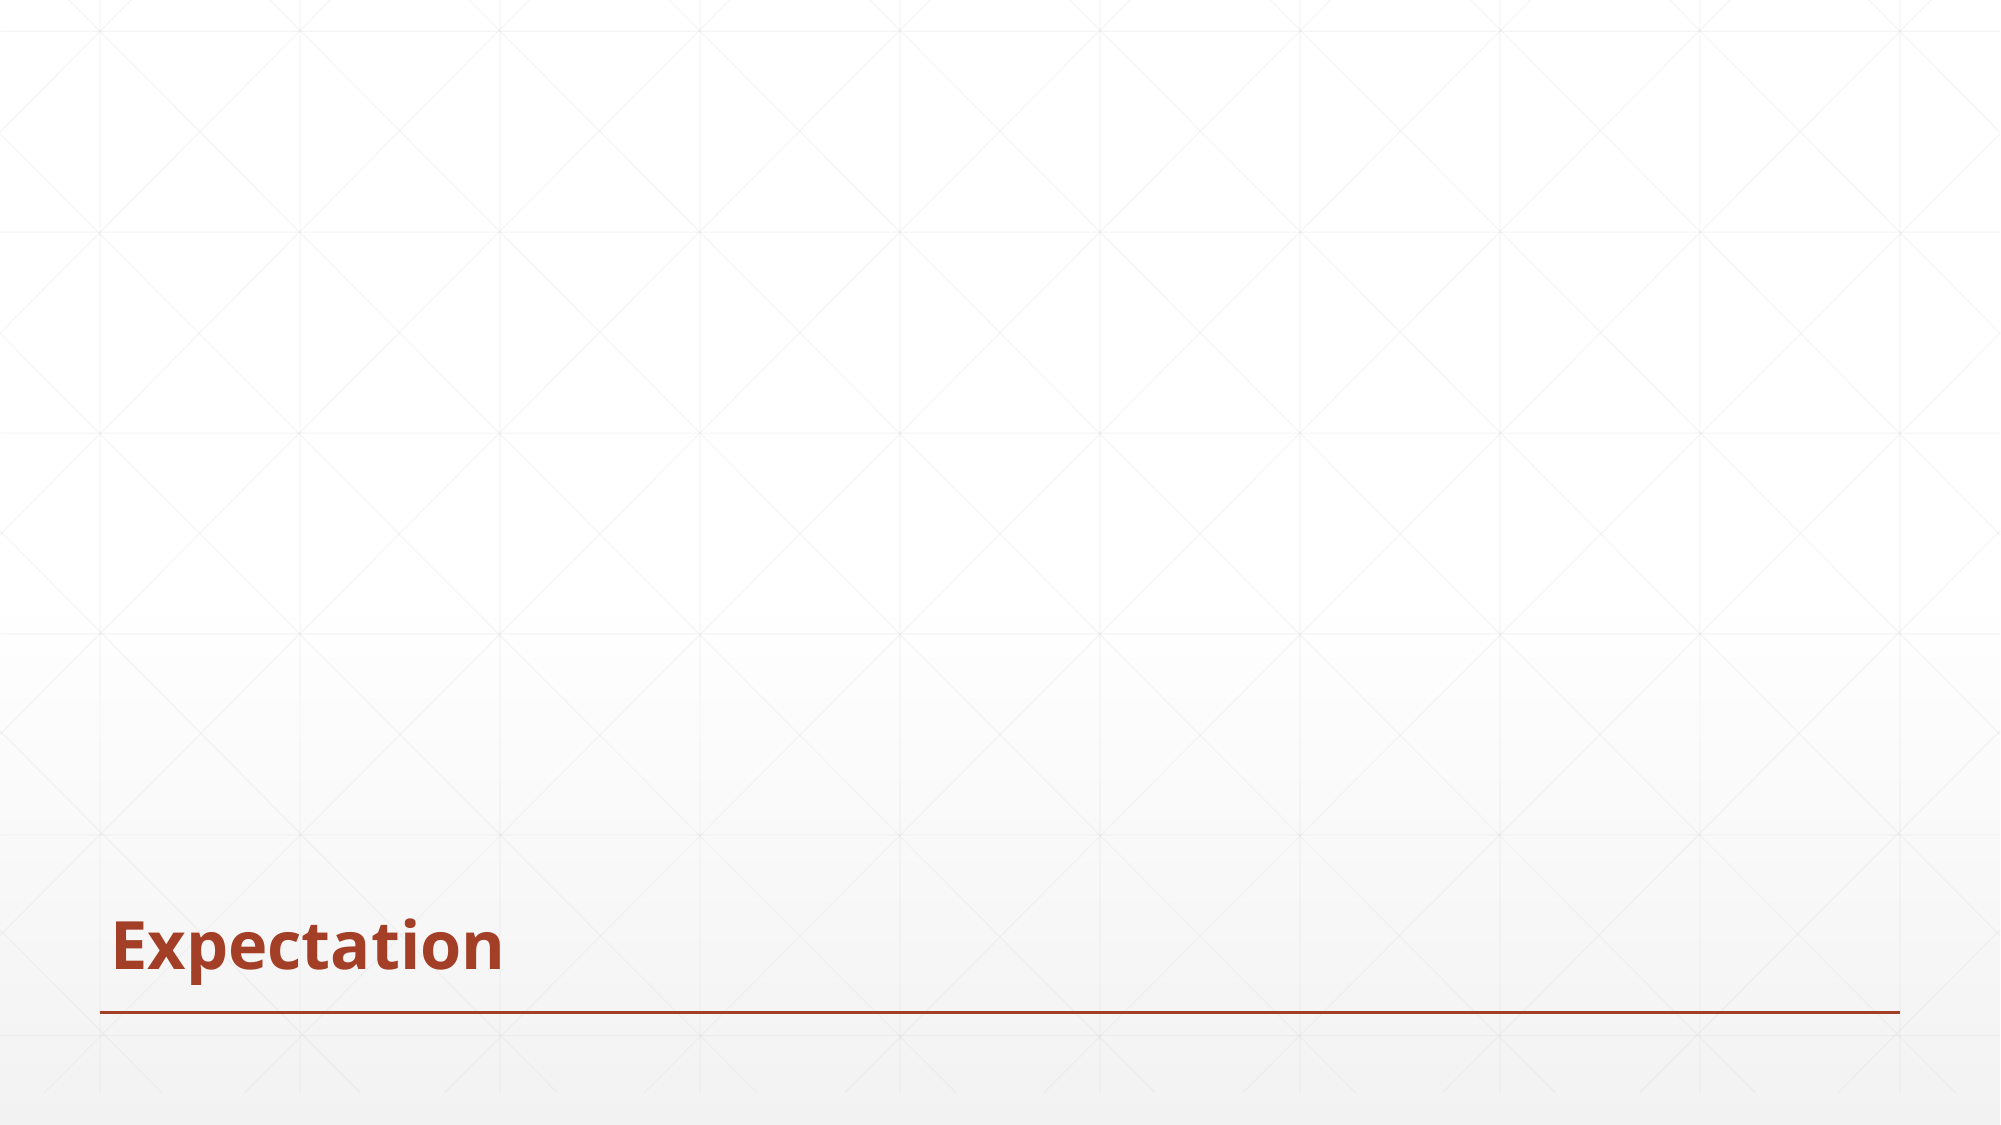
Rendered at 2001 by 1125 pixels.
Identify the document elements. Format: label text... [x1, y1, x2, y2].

title Expectation [95, 804, 1670, 992]
